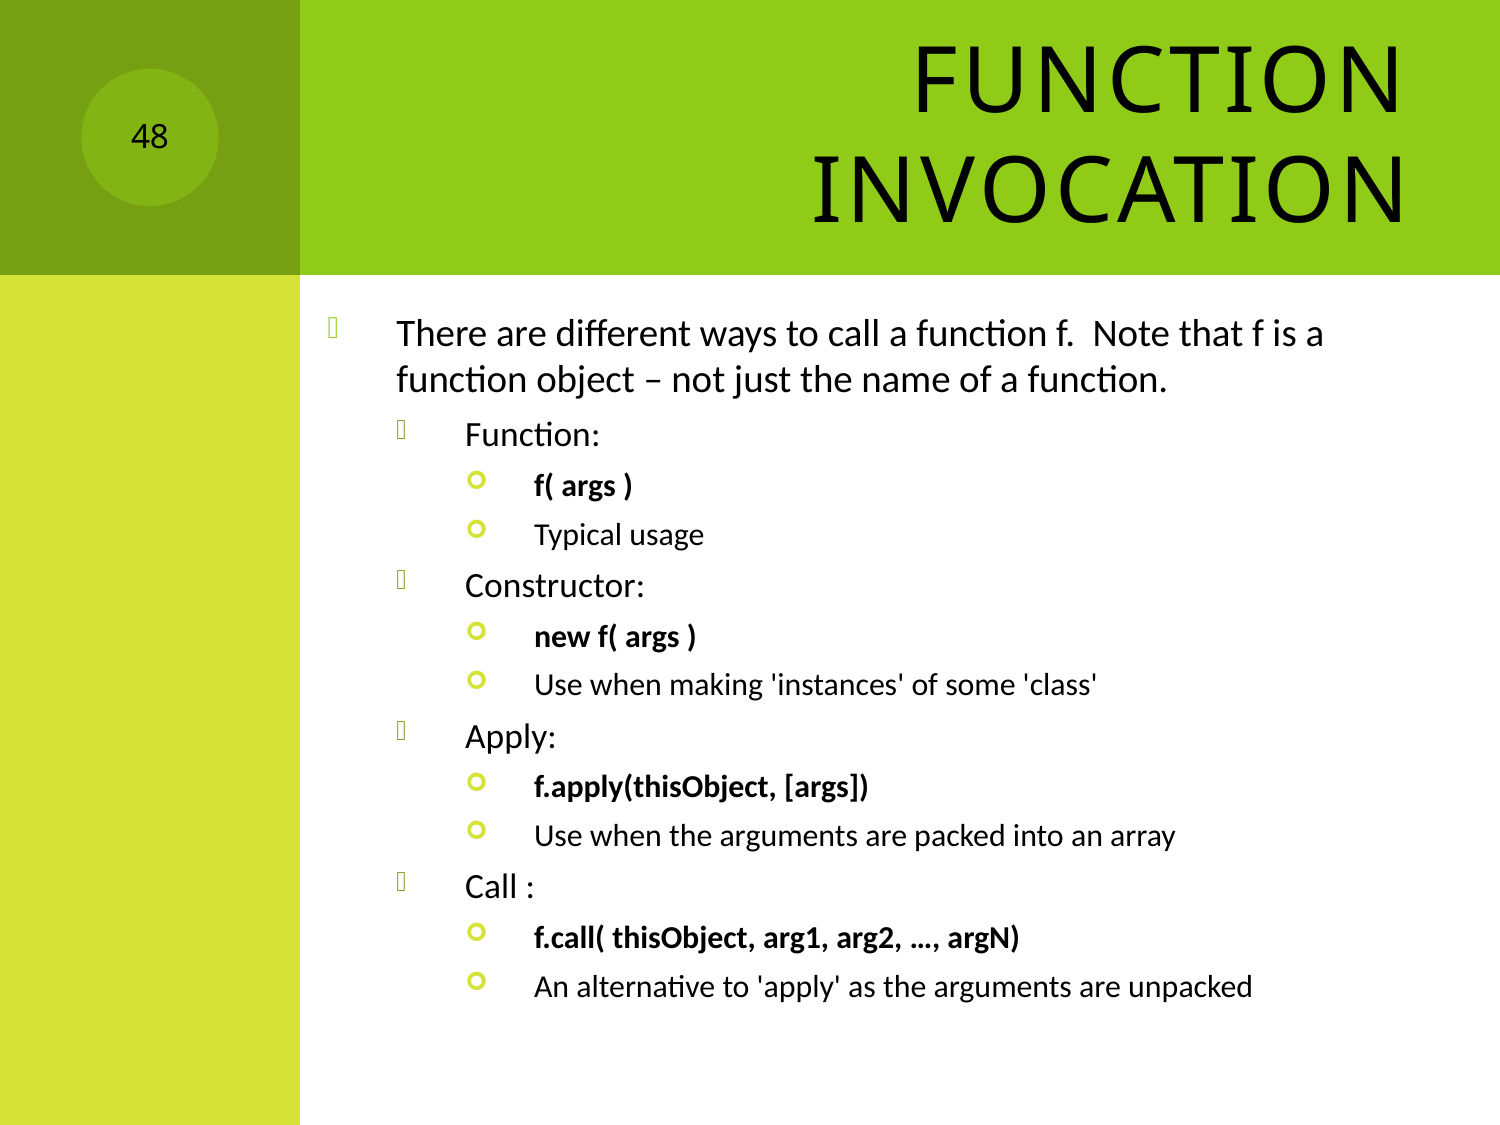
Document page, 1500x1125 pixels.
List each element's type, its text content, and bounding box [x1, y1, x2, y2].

title Function Invocation [399, 37, 1425, 225]
list There are different ways to call a function f. Note that f is a function object – not just the name of a function. Function: f( args ) Typical usage Constructor: new f( args ) Use when making 'instances' of some 'class' Apply: f.apply(thisObject, [args]) Use when the arguments are packed into an array Call : f.call( thisObject, arg1, arg2, …, argN) An alternative to 'apply' as the arguments are unpacked [312, 299, 1475, 1013]
slide_number 48 [87, 87, 213, 188]
